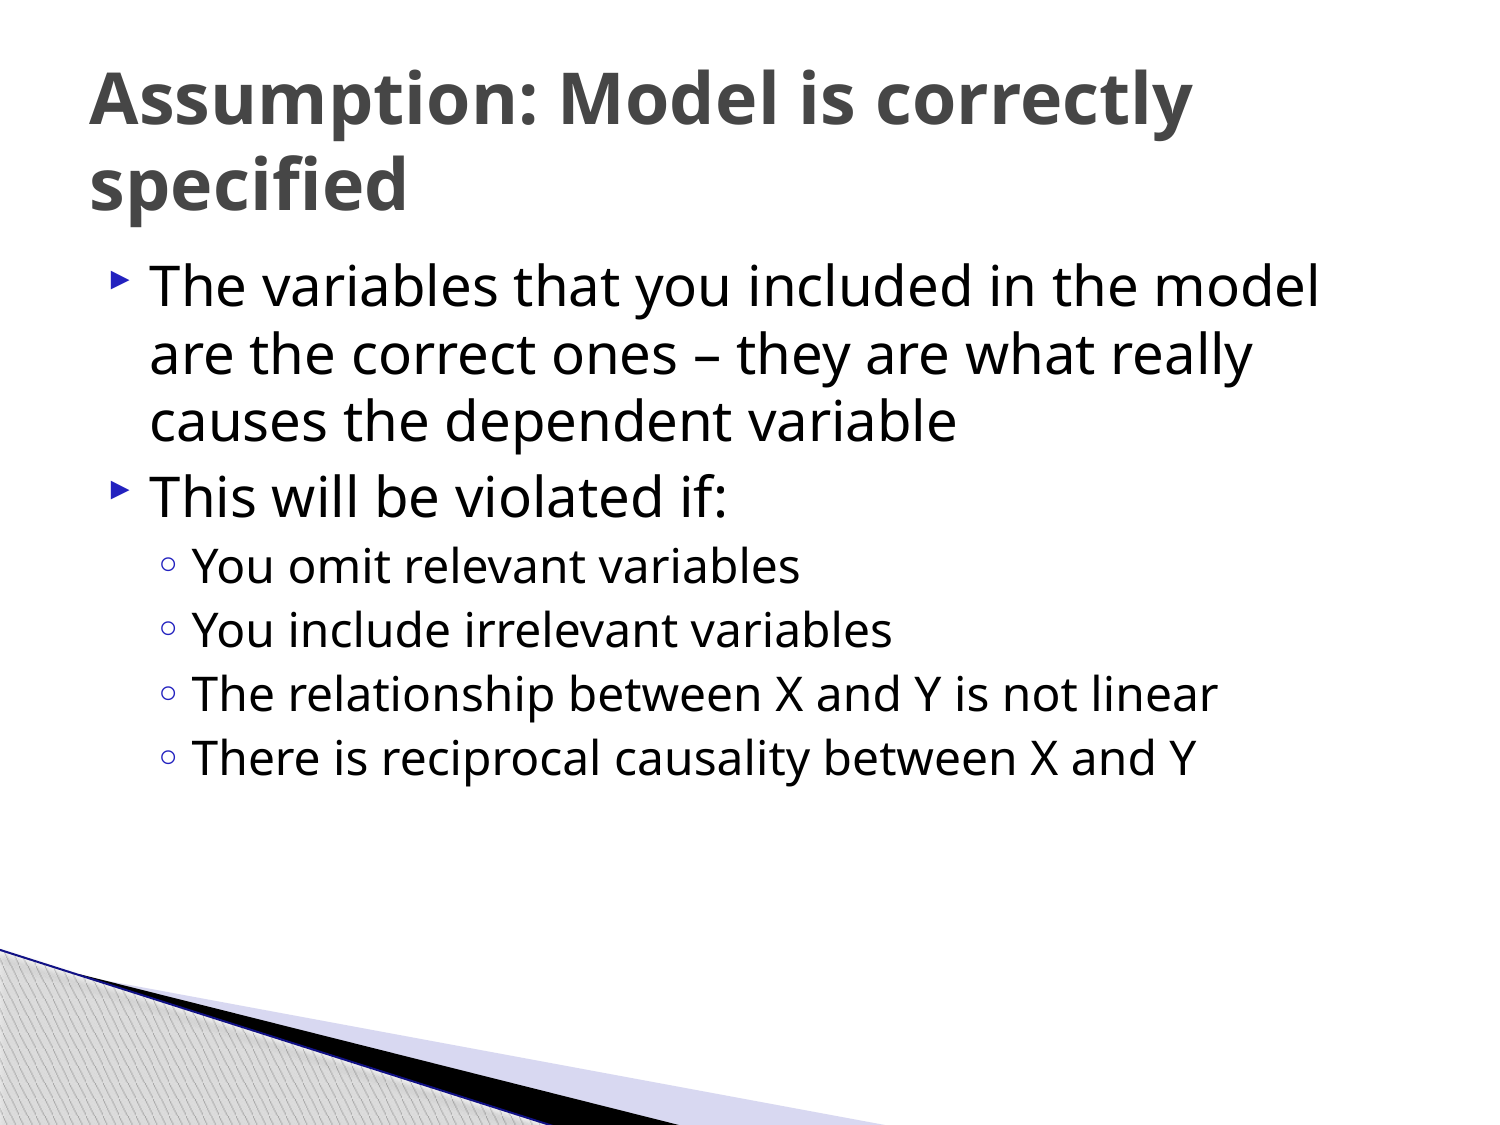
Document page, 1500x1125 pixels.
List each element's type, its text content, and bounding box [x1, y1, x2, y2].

list The variables that you included in the model are the correct ones – they are what really causes the dependent variable This will be violated if: You omit relevant variables You include irrelevant variables The relationship between X and Y is not linear There is reciprocal causality between X and Y [75, 243, 1425, 986]
title Assumption: Model is correctly specified [75, 45, 1425, 233]
